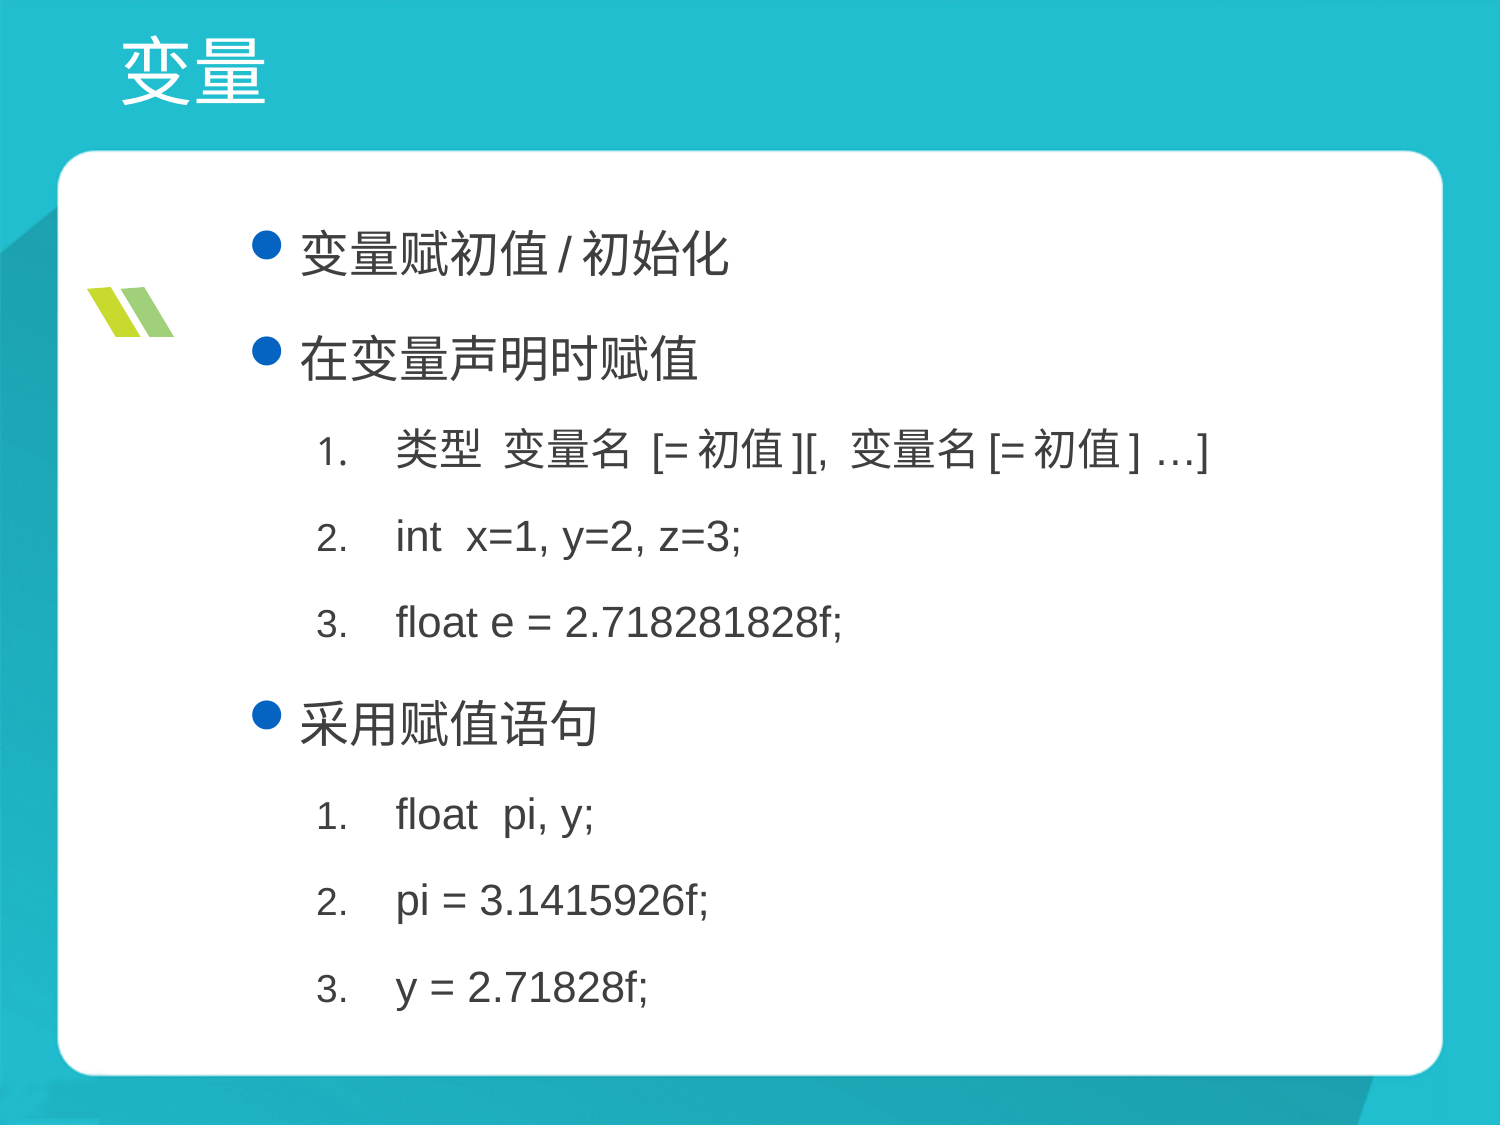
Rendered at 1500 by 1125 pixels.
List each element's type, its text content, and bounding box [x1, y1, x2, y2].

title 变量 [103, 0, 1397, 150]
list 变量赋初值/初始化 在变量声明时赋值 类型 变量名 [=初值][, 变量名[=初值] …] int x=1, y=2, z=3; float e = 2.718281828f; 采用赋值语句 float pi, y; pi = 3.1415926f; y = 2.71828f; [233, 184, 1397, 1024]
text_box [85, 285, 143, 338]
text_box [118, 285, 176, 338]
picture [0, 0, 1500, 1125]
